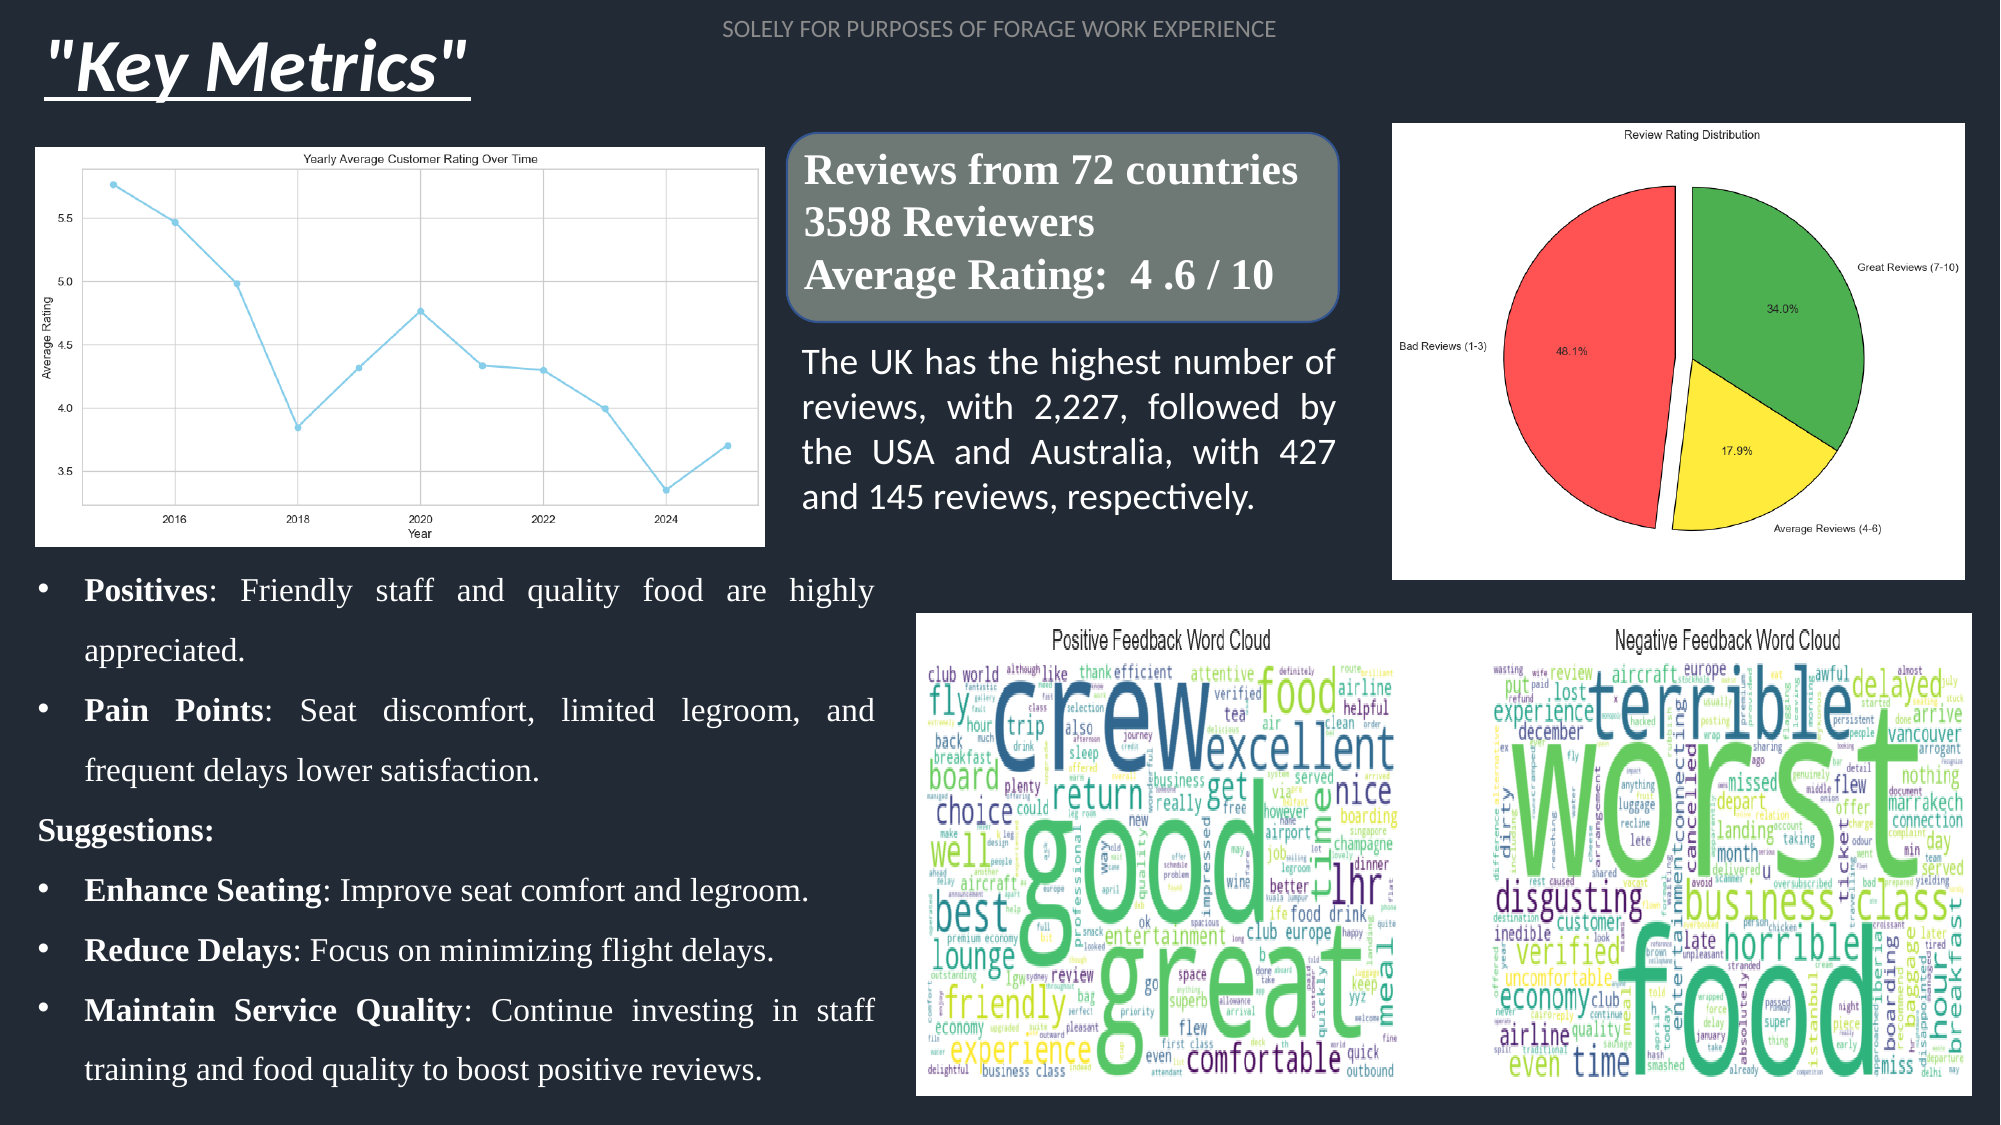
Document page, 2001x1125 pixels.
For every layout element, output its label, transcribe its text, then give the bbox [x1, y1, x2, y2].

title "Key Metrics" [28, 13, 1754, 232]
picture [35, 147, 765, 547]
text_box [785, 232, 789, 305]
picture [1392, 123, 1965, 580]
text_box [789, 232, 1340, 324]
text_box Reviews from 72 countries 3598 Reviewers Average Rating: 4 .6 / 10 [789, 132, 1314, 306]
text_box Positives: Friendly staff and quality food are highly appreciated. Pain Points: Seat discomfort, limited legroom, and frequent delays lower satisfaction. Suggestions: Enhance Seating: Improve seat comfort and legroom. Reduce Delays: Focus on minimizing flight delays. Maintain Service Quality: Continue investing in staff training and food quality to boost positive reviews. [22, 501, 891, 1095]
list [916, 613, 1972, 1096]
text_box The UK has the highest number of reviews, with 2,227, followed by the USA and Australia, with 427 and 145 reviews, respectively. [786, 329, 1352, 524]
